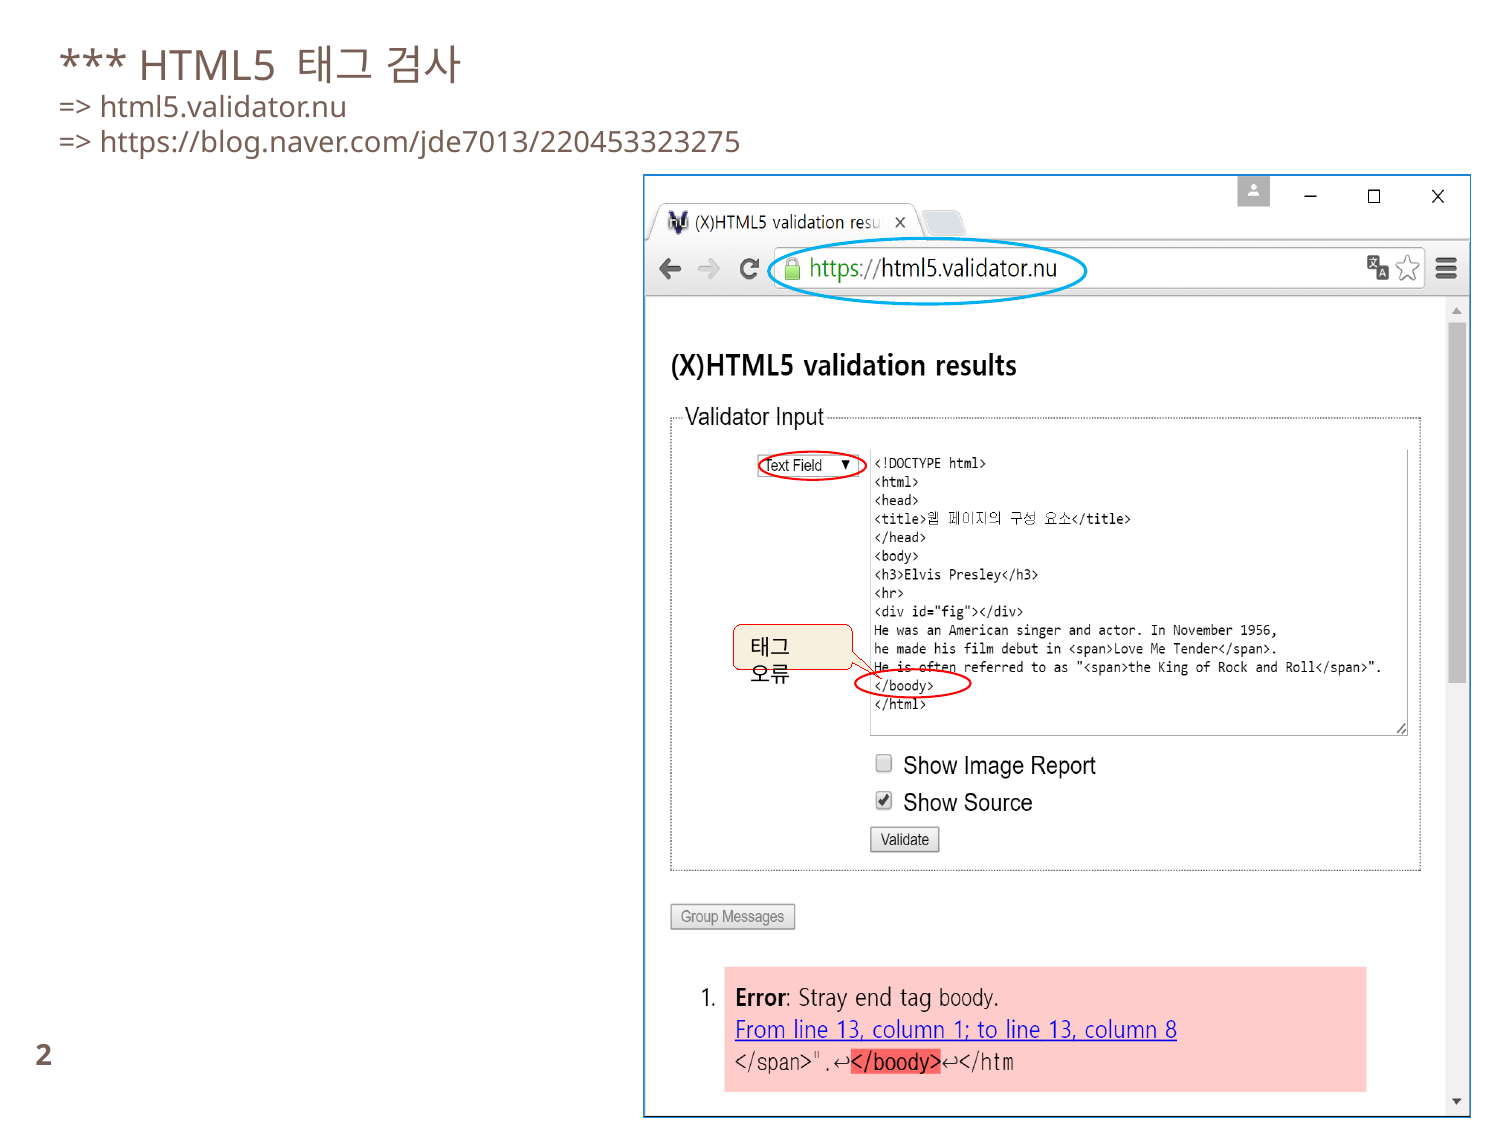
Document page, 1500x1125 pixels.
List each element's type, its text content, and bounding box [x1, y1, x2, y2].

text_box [643, 173, 1471, 1118]
slide_number 2 [0, 1025, 88, 1088]
text_box *** HTML5 태그 검사 => html5.validator.nu => https://blog.naver.com/jde7013/220453323275 [43, 30, 1388, 185]
